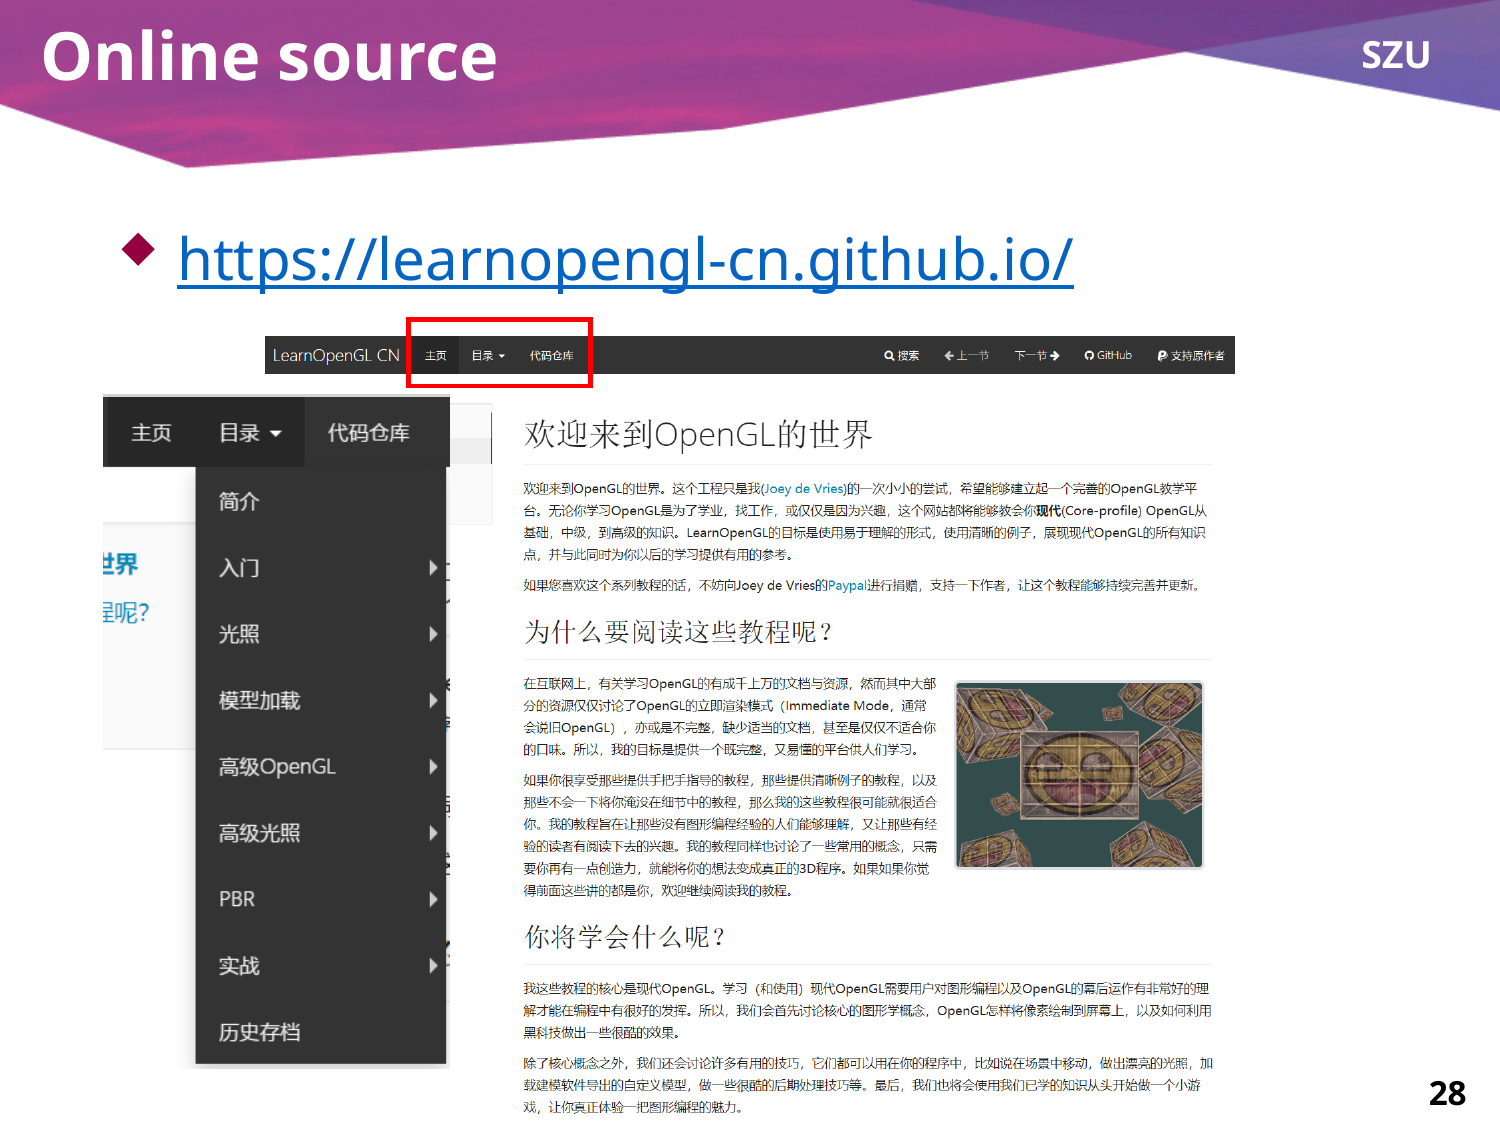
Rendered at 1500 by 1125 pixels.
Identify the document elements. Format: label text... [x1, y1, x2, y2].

list https://learnopengl-cn.github.io/ [103, 216, 1397, 930]
slide_number 28 [1384, 1065, 1500, 1125]
text_box [407, 318, 592, 336]
title Online source [25, 15, 1320, 104]
picture [0, 0, 1500, 1125]
